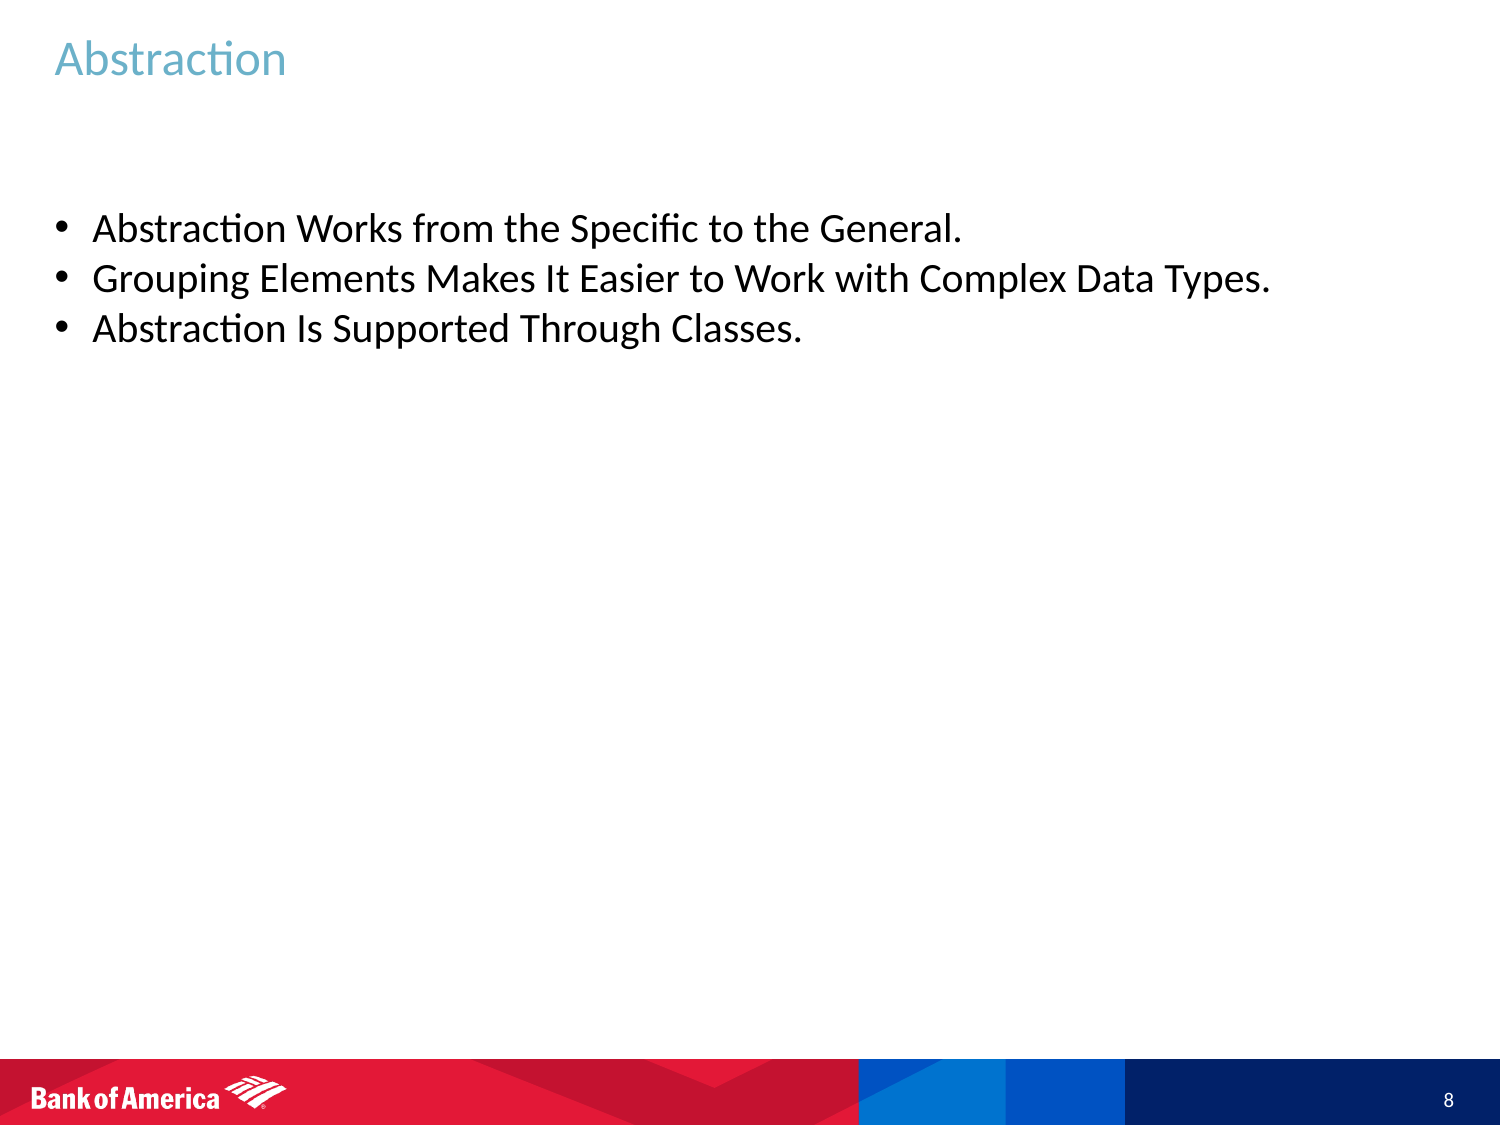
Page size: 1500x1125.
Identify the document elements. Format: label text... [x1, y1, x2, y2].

title Abstraction [54, 18, 1445, 152]
slide_number 8 [1398, 1080, 1500, 1118]
picture [30, 1074, 288, 1110]
list Abstraction Works from the Specific to the General. Grouping Elements Makes It Easier to Work with Complex Data Types. Abstraction Is Supported Through Classes. [54, 193, 1445, 1005]
